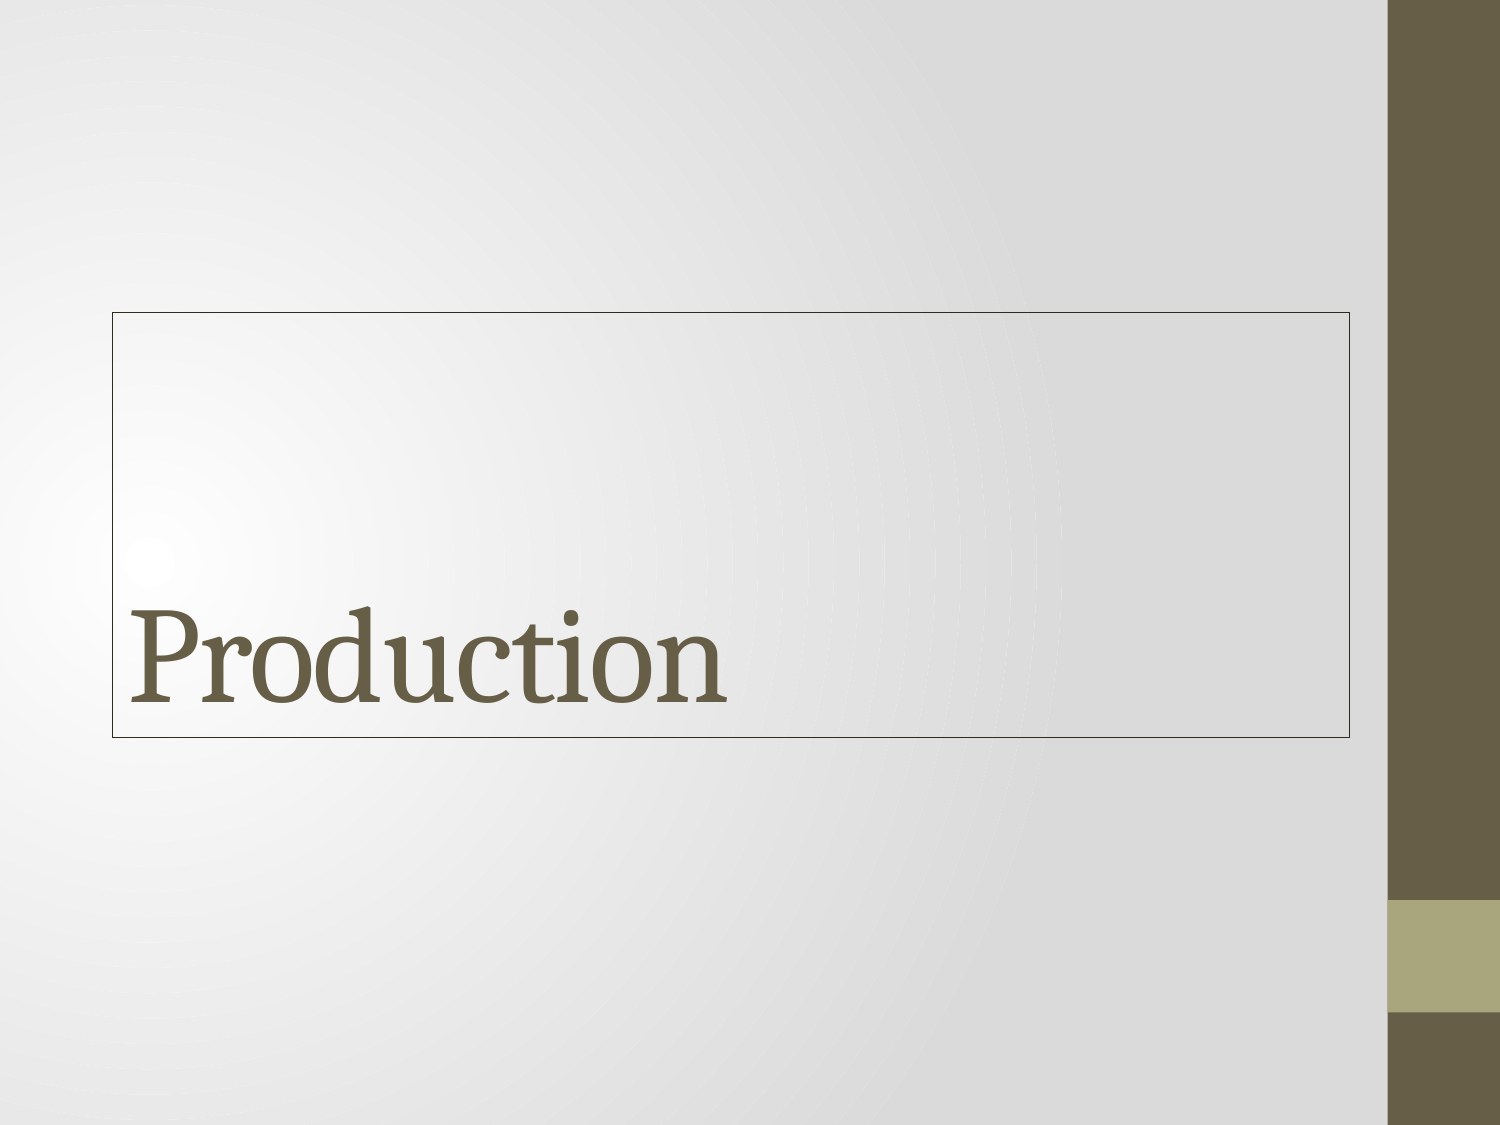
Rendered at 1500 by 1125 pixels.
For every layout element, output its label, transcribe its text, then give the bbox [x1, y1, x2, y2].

title Production [112, 312, 1350, 738]
